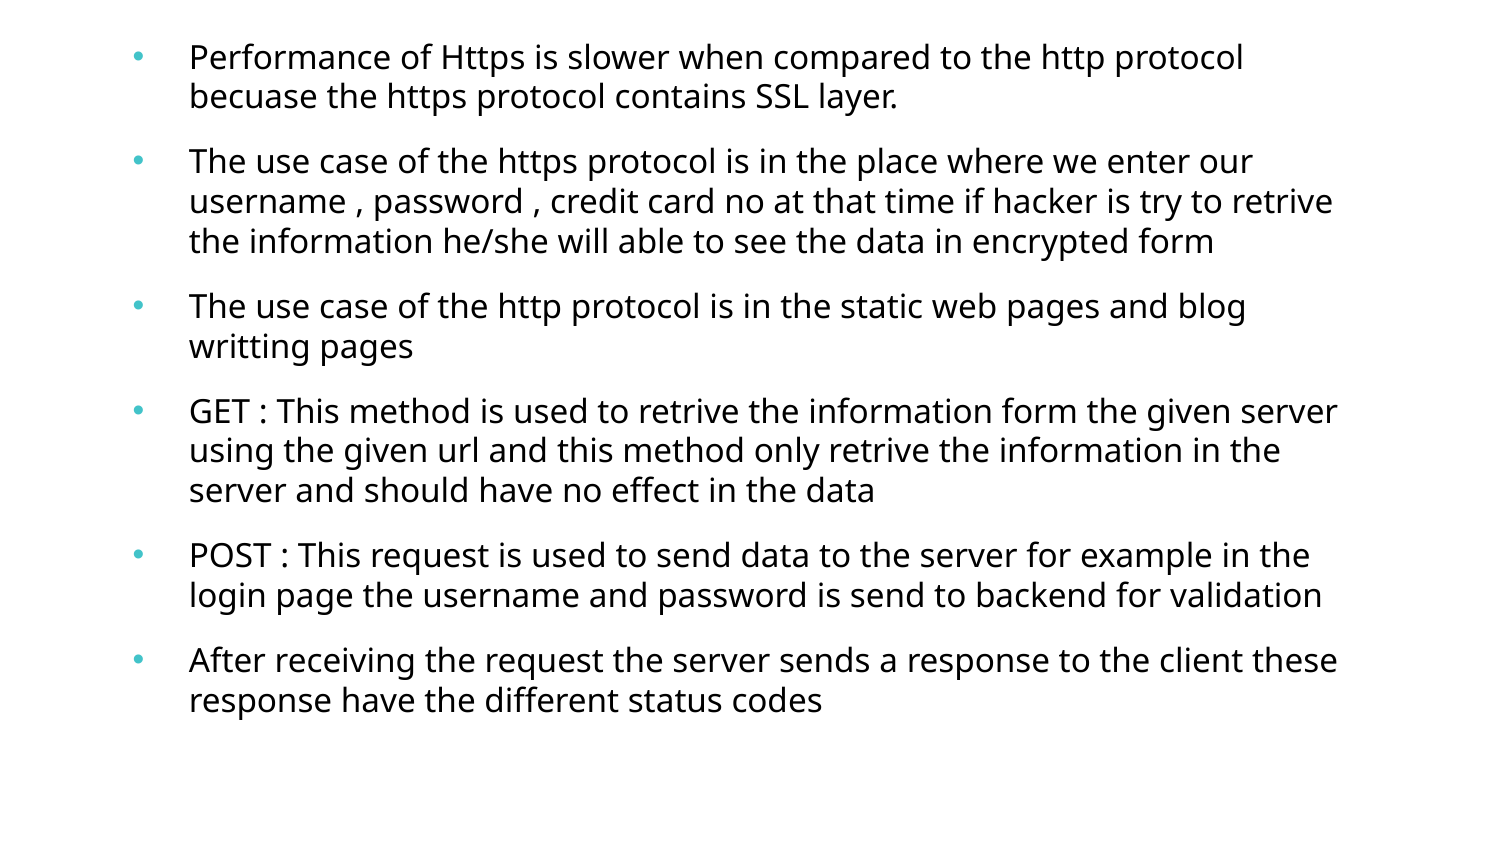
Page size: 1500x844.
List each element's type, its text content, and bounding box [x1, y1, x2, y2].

list Performance of Https is slower when compared to the http protocol becuase the https protocol contains SSL layer. The use case of the https protocol is in the place where we enter our username , password , credit card no at that time if hacker is try to retrive the information he/she will able to see the data in encrypted form The use case of the http protocol is in the static web pages and blog writting pages GET : This method is used to retrive the information form the given server using the given url and this method only retrive the information in the server and should have no effect in the data POST : This request is used to send data to the server for example in the login page the username and password is send to backend for validation After receiving the request the server sends a response to the client these response have the different status codes [117, 20, 1368, 795]
